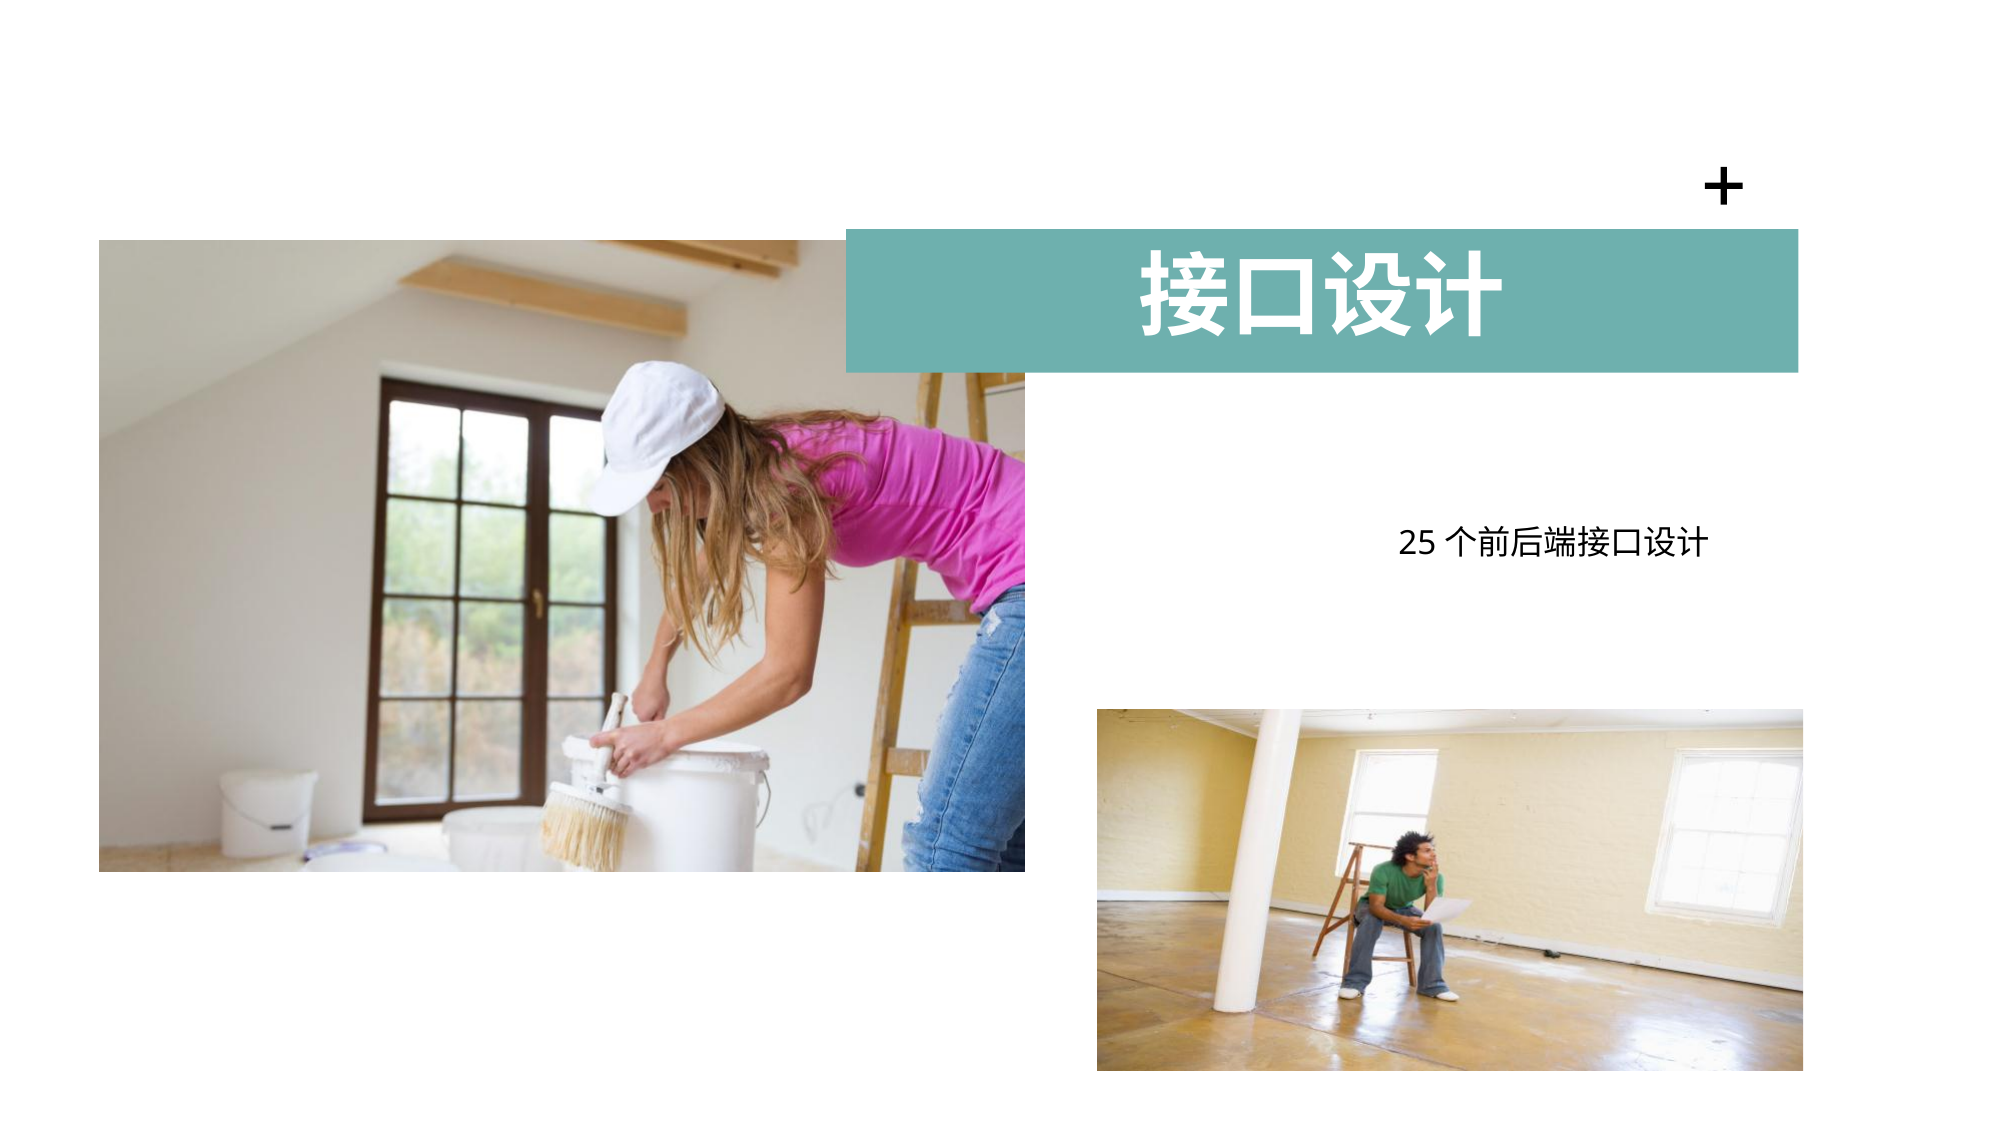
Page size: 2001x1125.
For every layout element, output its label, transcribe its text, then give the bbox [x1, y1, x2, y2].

text_box [845, 228, 1799, 374]
text_box [1704, 166, 1744, 206]
text_box [1096, 709, 1804, 1071]
text_box 25个前后端接口设计 [1133, 513, 1725, 569]
text_box 接口设计 [1015, 229, 1630, 354]
picture [99, 240, 1025, 872]
